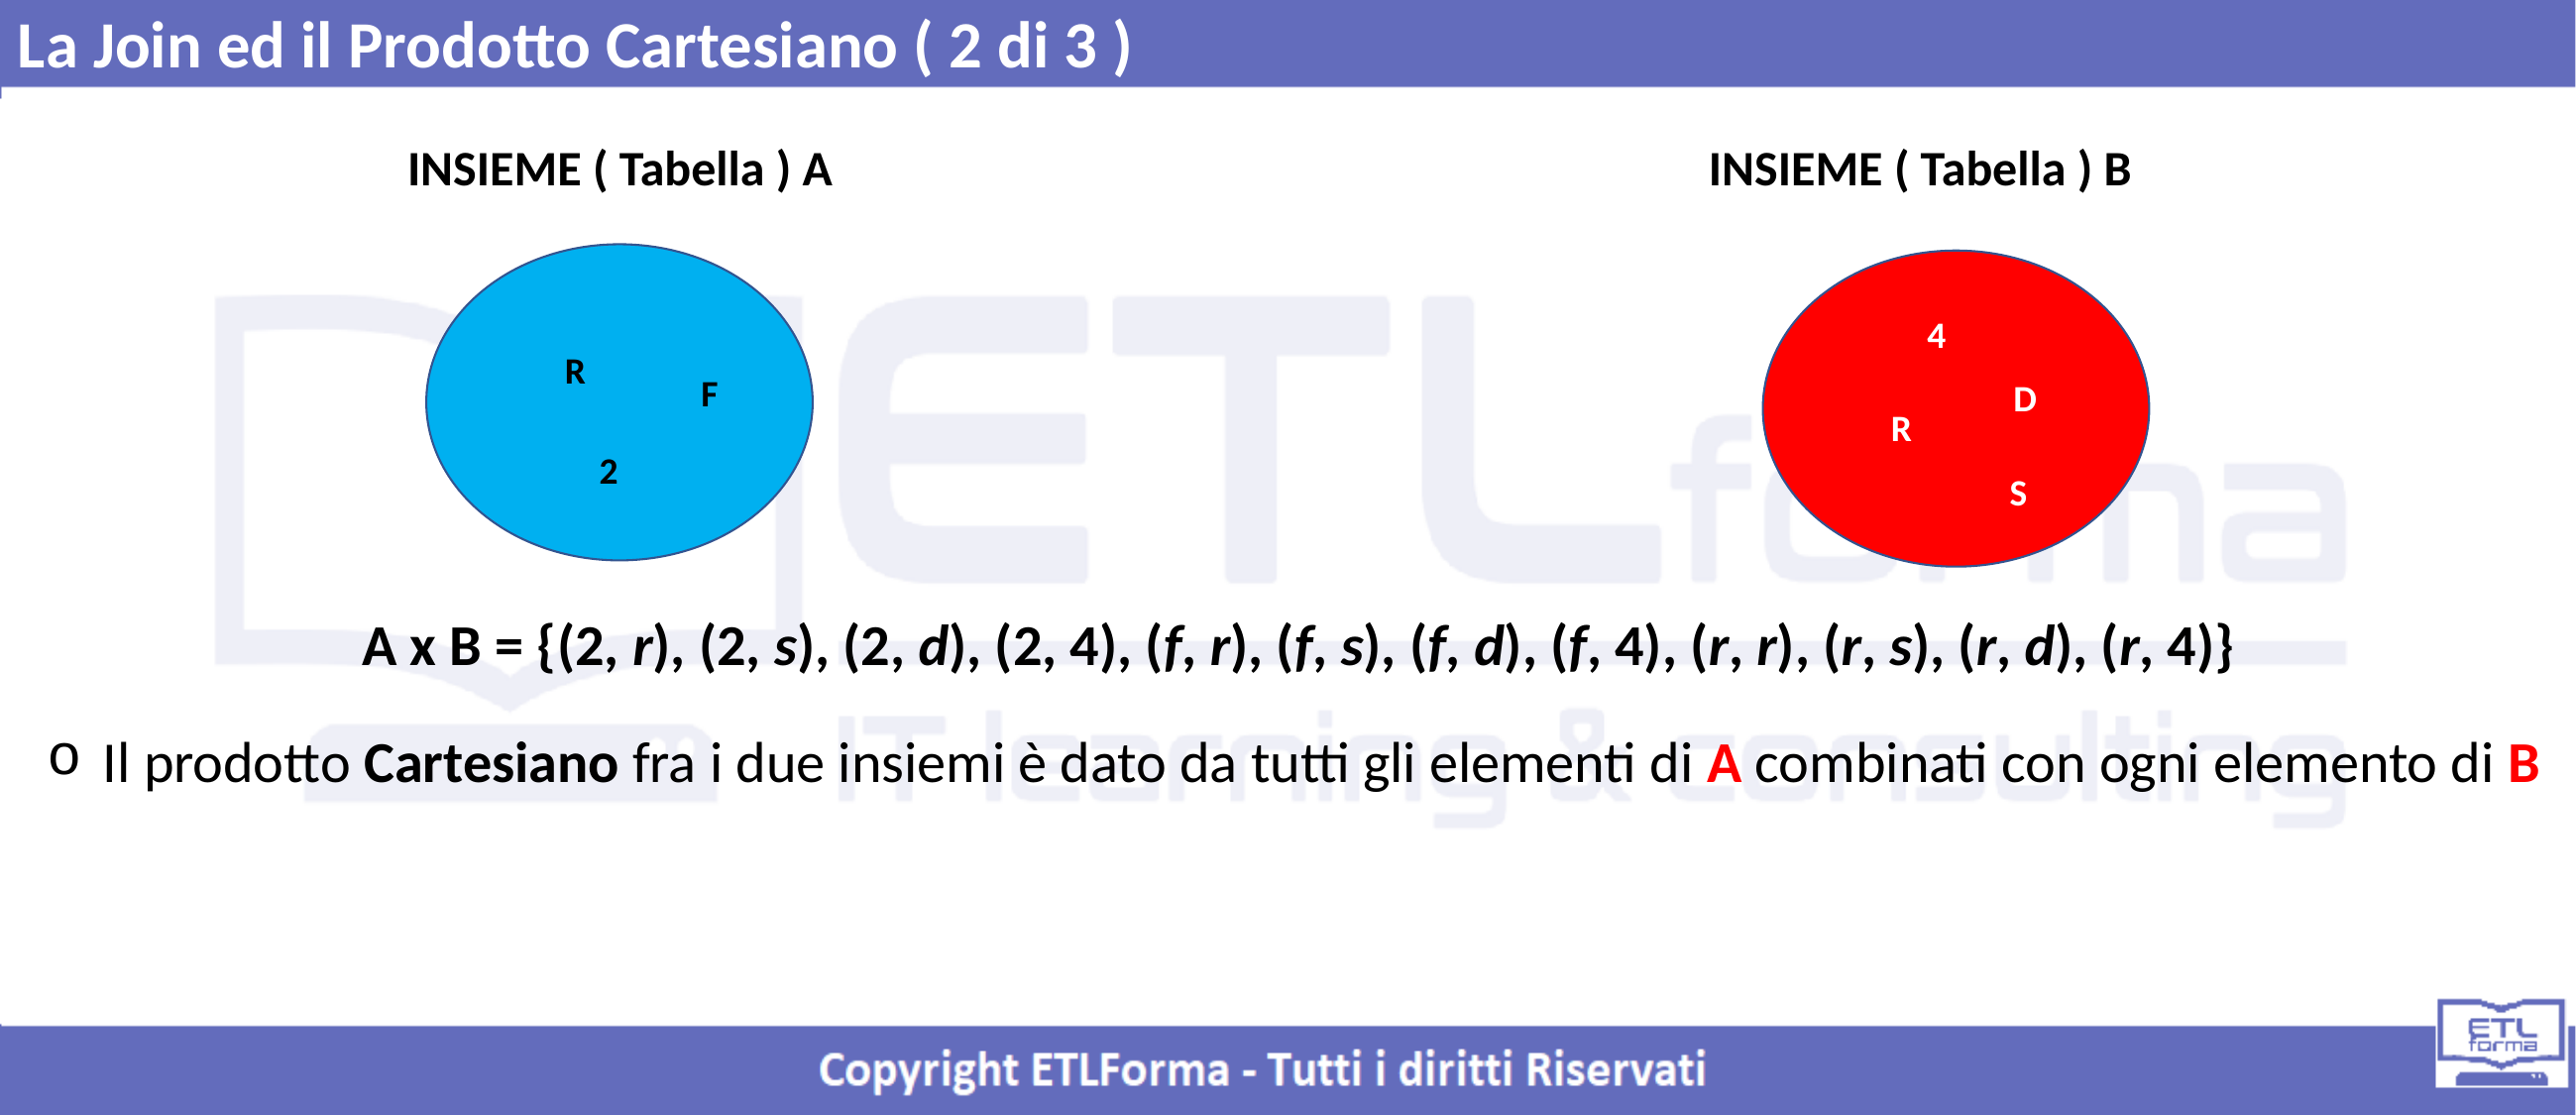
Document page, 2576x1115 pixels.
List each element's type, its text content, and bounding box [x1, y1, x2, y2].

text_box 4 [1895, 303, 1978, 363]
text_box F [668, 362, 751, 422]
text_box [1761, 249, 2151, 568]
text_box R [1860, 396, 1943, 457]
text_box INSIEME ( Tabella ) B [1694, 128, 2151, 203]
text_box La Join ed il Prodotto Cartesiano ( 2 di 3 ) [3, 0, 2552, 65]
text_box [425, 243, 814, 562]
text_box S [1977, 461, 2060, 521]
text_box INSIEME ( Tabella ) A [392, 128, 905, 203]
text_box 2 [567, 439, 650, 500]
text_box D [1983, 368, 2067, 427]
text_box A x B = {(2, r), (2, s), (2, d), (2, 4), (f, r), (f, s), (f, d), (f, 4), (r, r), (r, s), (r, d), (r, 4)} [146, 601, 2452, 685]
text_box R [534, 339, 616, 399]
text_box Il prodotto Cartesiano fra i due insiemi è dato da tutti gli elementi di A combinati con ogni elemento di B [13, 719, 2561, 801]
